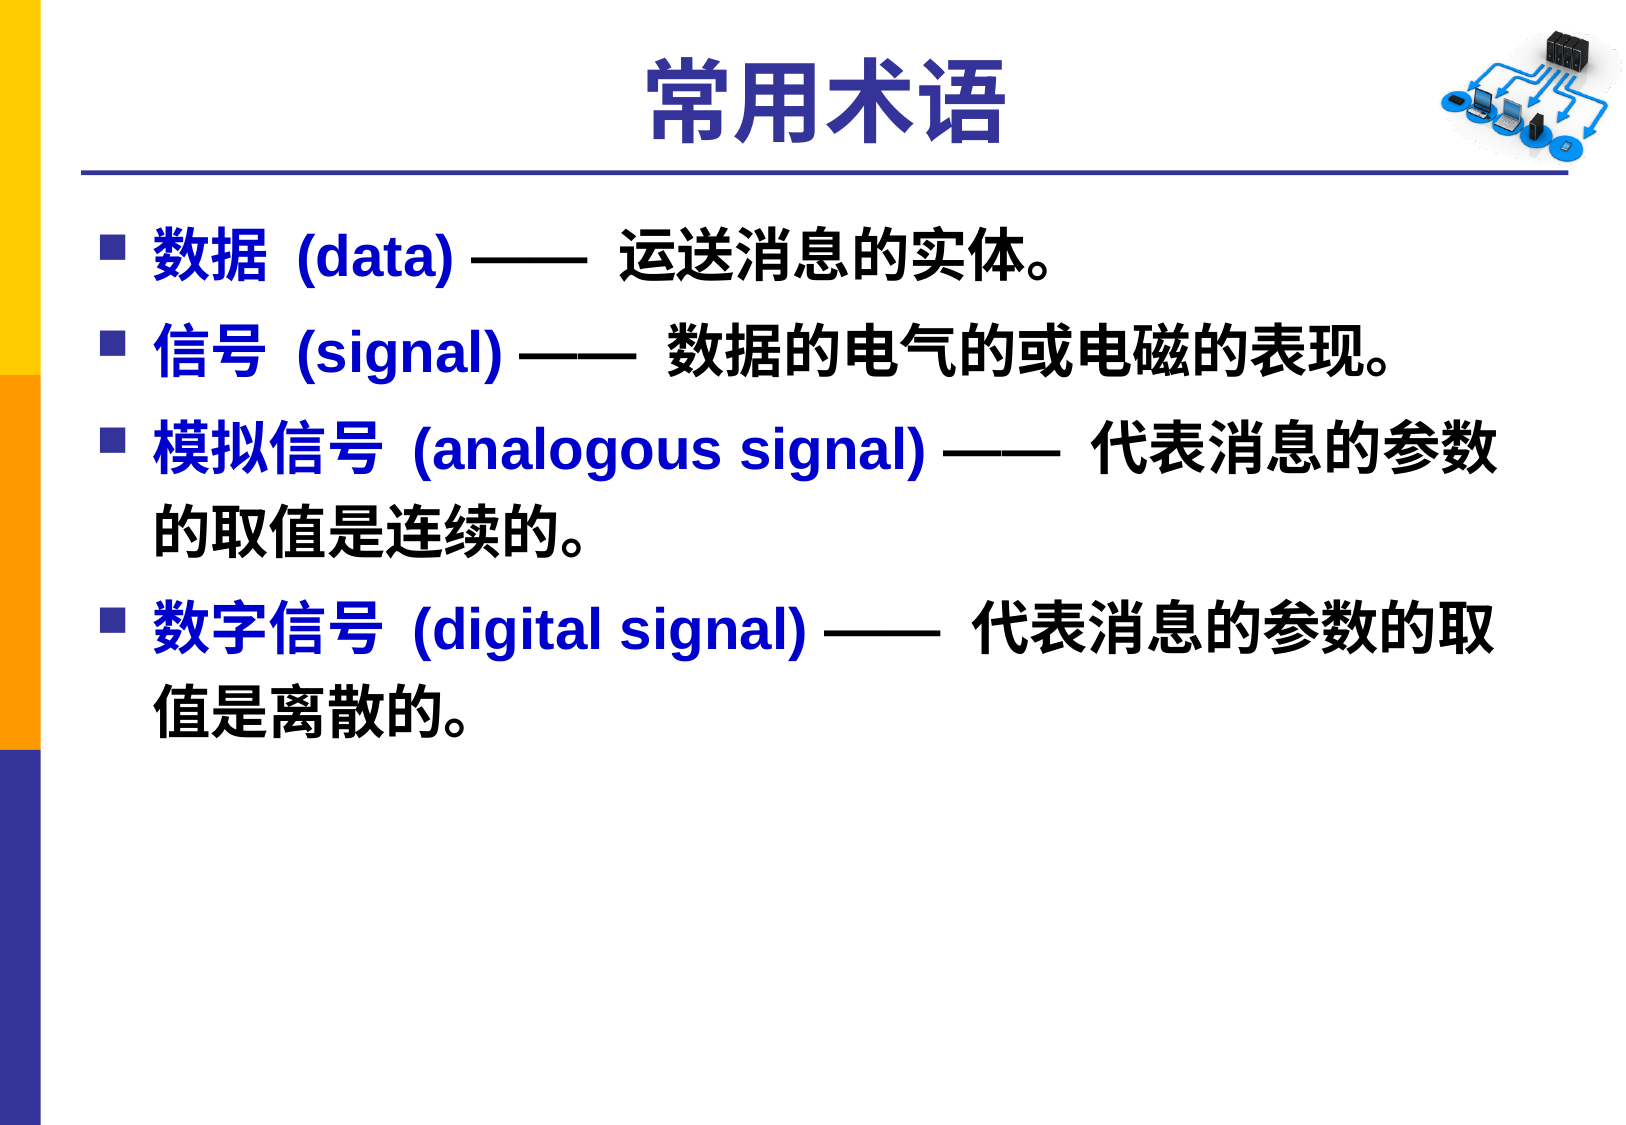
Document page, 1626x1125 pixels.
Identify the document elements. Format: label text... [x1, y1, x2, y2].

list 数据 (data) —— 运送消息的实体。 信号 (signal) —— 数据的电气的或电磁的表现。 模拟信号 (analogous signal) —— 代表消息的参数的取值是连续的。 数字信号 (digital signal) —— 代表消息的参数的取值是离散的。 [81, 196, 1569, 1006]
title 常用术语 [81, 30, 1569, 161]
picture [1438, 30, 1624, 165]
